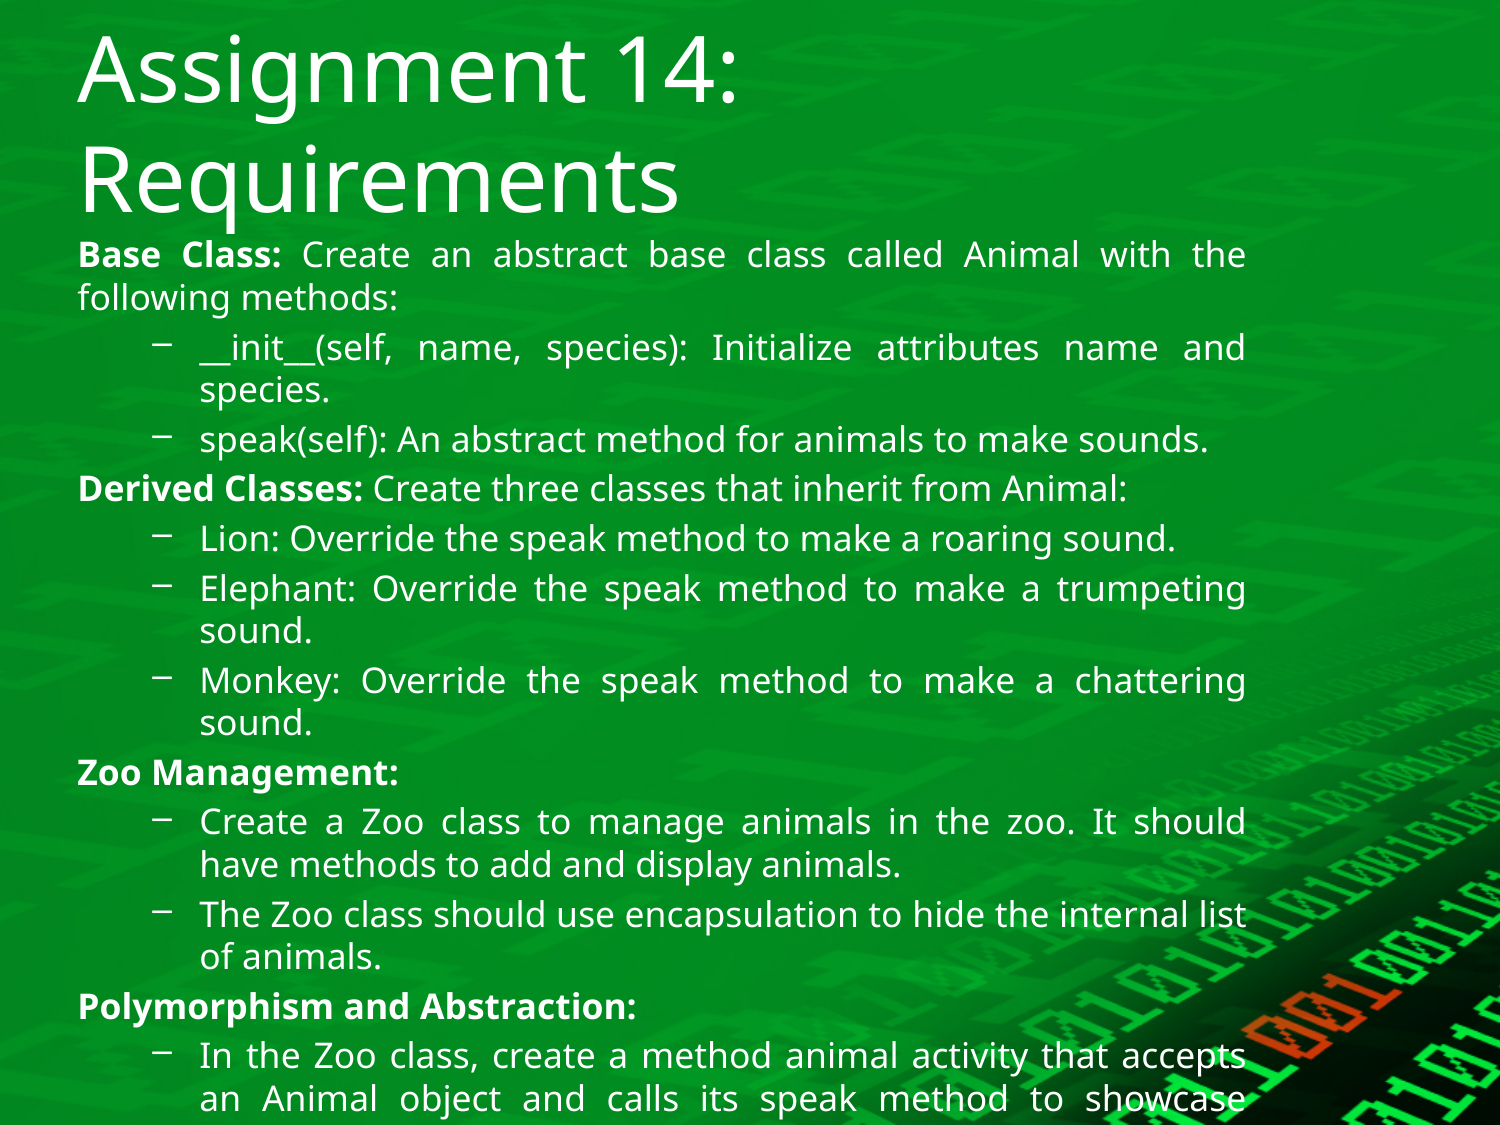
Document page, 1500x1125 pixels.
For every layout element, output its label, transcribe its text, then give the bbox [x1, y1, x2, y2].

picture [0, 0, 1500, 1125]
list Base Class: Create an abstract base class called Animal with the following methods: __init__(self, name, species): Initialize attributes name and species. speak(self): An abstract method for animals to make sounds. Derived Classes: Create three classes that inherit from Animal: Lion: Override the speak method to make a roaring sound. Elephant: Override the speak method to make a trumpeting sound. Monkey: Override the speak method to make a chattering sound. Zoo Management: Create a Zoo class to manage animals in the zoo. It should have methods to add and display animals. The Zoo class should use encapsulation to hide the internal list of animals. Polymorphism and Abstraction: In the Zoo class, create a method animal activity that accepts an Animal object and calls its speak method to showcase polymorphism. [62, 224, 1263, 975]
title Assignment 14: Requirements [62, 62, 1375, 180]
